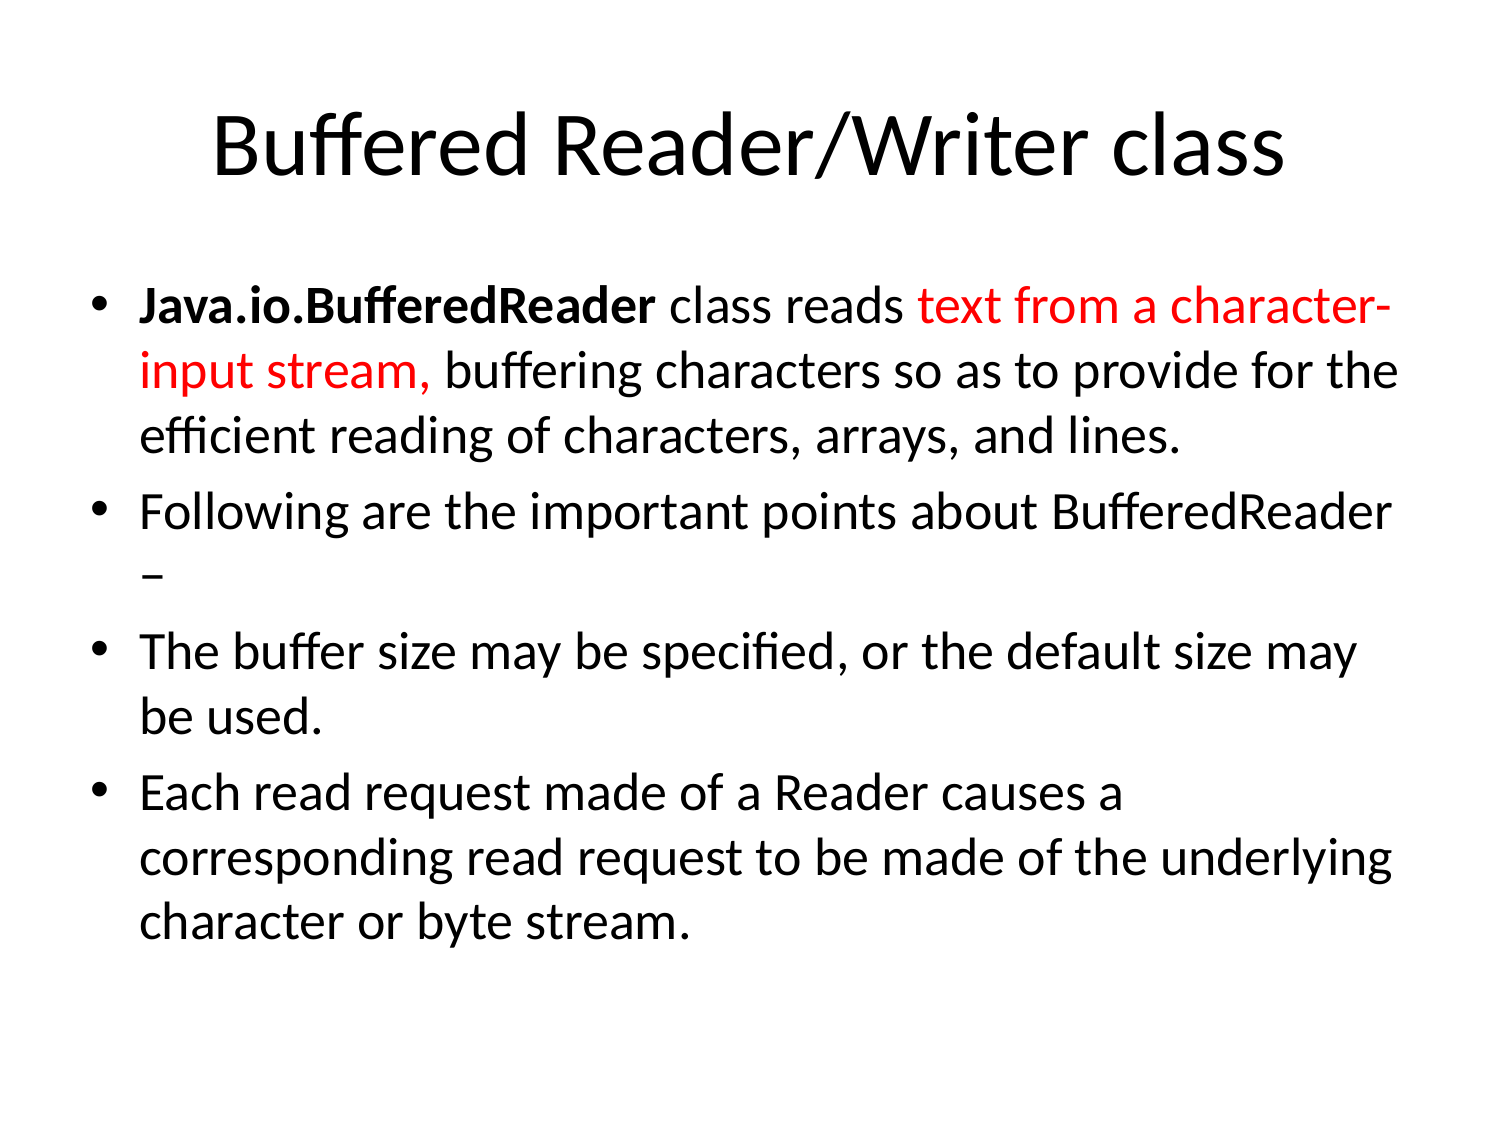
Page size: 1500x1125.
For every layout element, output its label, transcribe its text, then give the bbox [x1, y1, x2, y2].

title Buffered Reader/Writer class [75, 45, 1425, 233]
list Java.io.BufferedReader class reads text from a character-input stream, buffering characters so as to provide for the efficient reading of characters, arrays, and lines. Following are the important points about BufferedReader − The buffer size may be specified, or the default size may be used. Each read request made of a Reader causes a corresponding read request to be made of the underlying character or byte stream. [75, 262, 1425, 1005]
